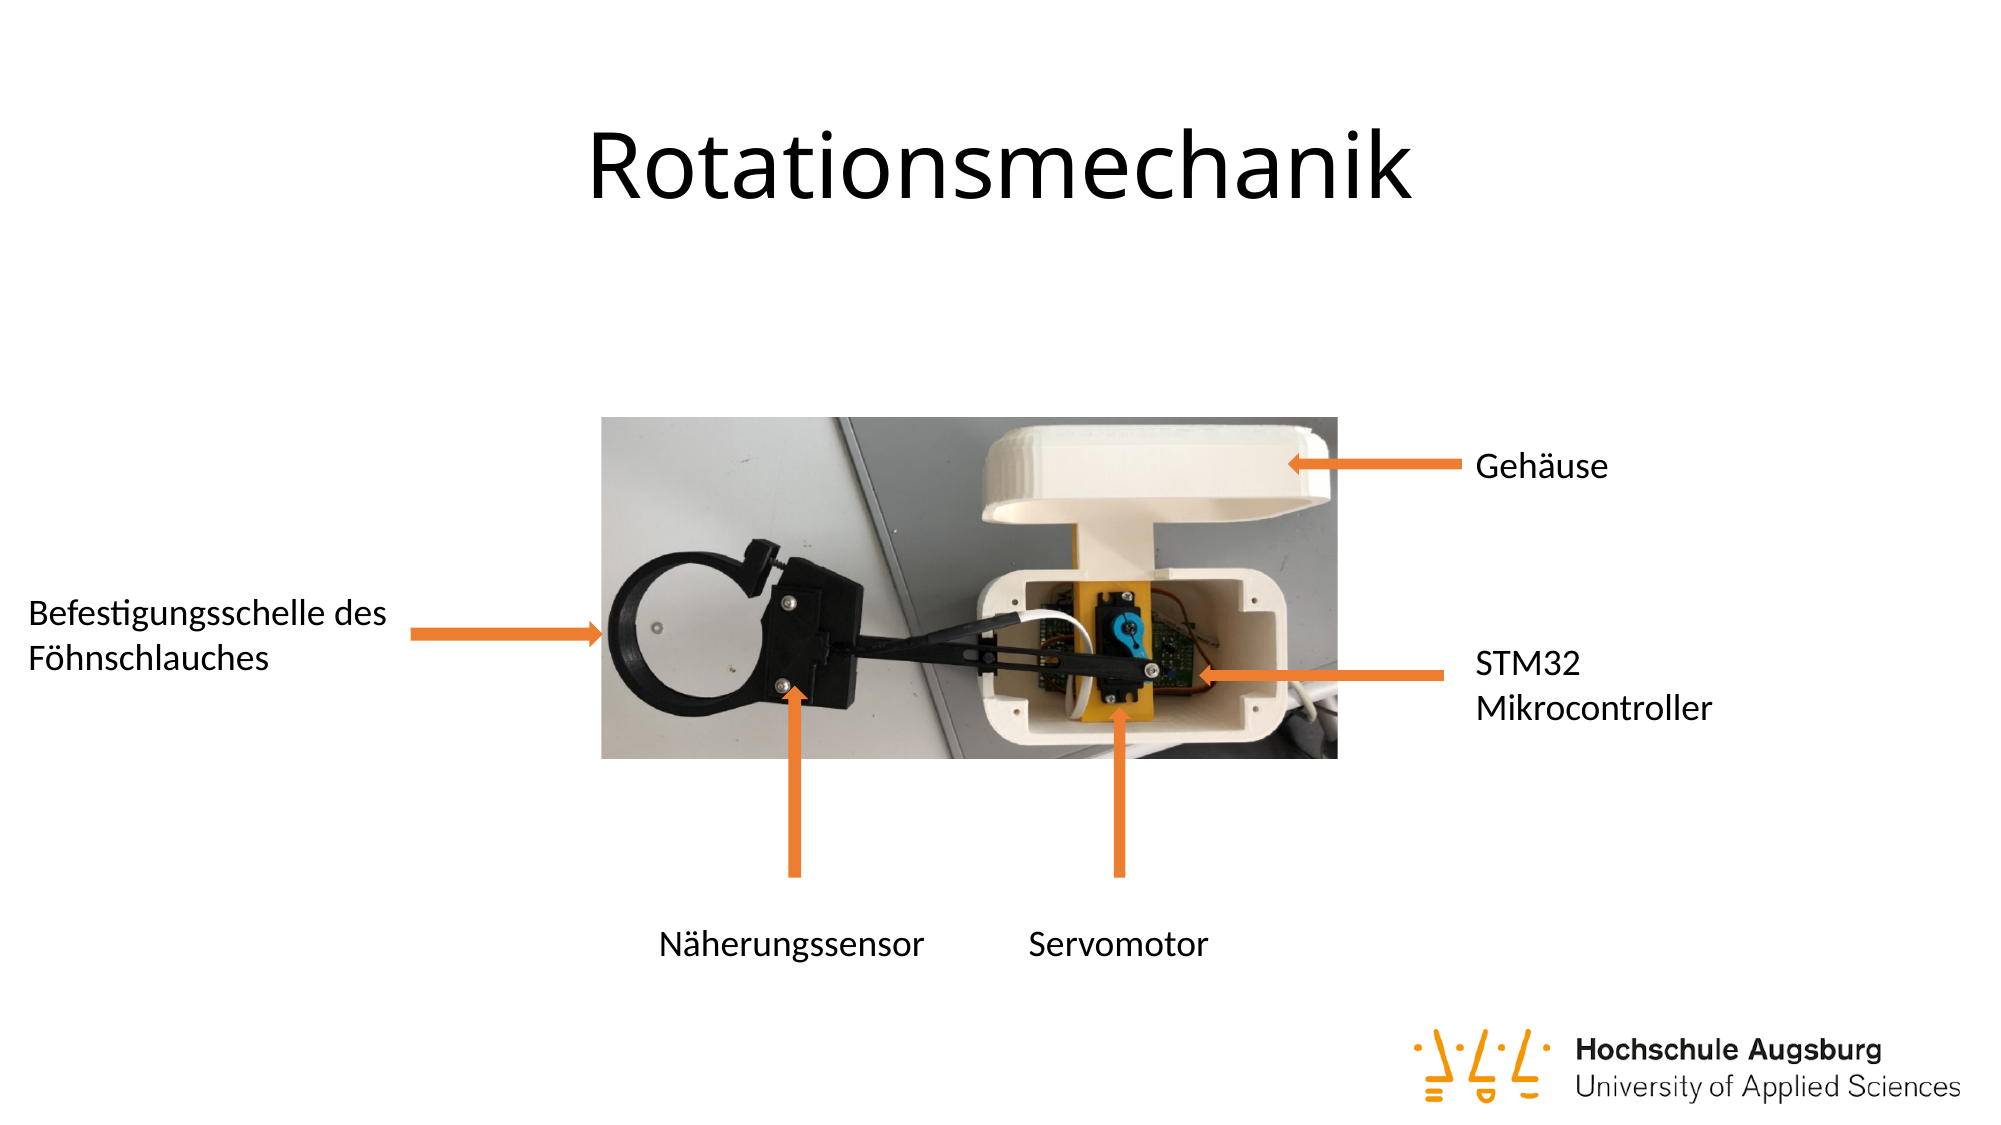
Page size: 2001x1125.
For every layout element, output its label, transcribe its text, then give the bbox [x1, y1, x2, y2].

text_box [1287, 452, 1460, 475]
text_box Gehäuse [1460, 433, 1747, 494]
text_box STM32 Mikrocontroller [1460, 630, 1747, 736]
text_box Servomotor [1013, 911, 1226, 972]
picture [1140, 417, 1338, 759]
picture [1414, 1029, 1960, 1104]
text_box [412, 620, 603, 648]
text_box Befestigungsschelle des Föhnschlauches [13, 581, 412, 686]
text_box Näherungssensor [643, 911, 946, 972]
text_box [1199, 664, 1444, 687]
picture [601, 417, 799, 759]
title Rotationsmechanik [137, 59, 1863, 278]
text_box [781, 685, 799, 878]
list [799, 219, 1140, 956]
